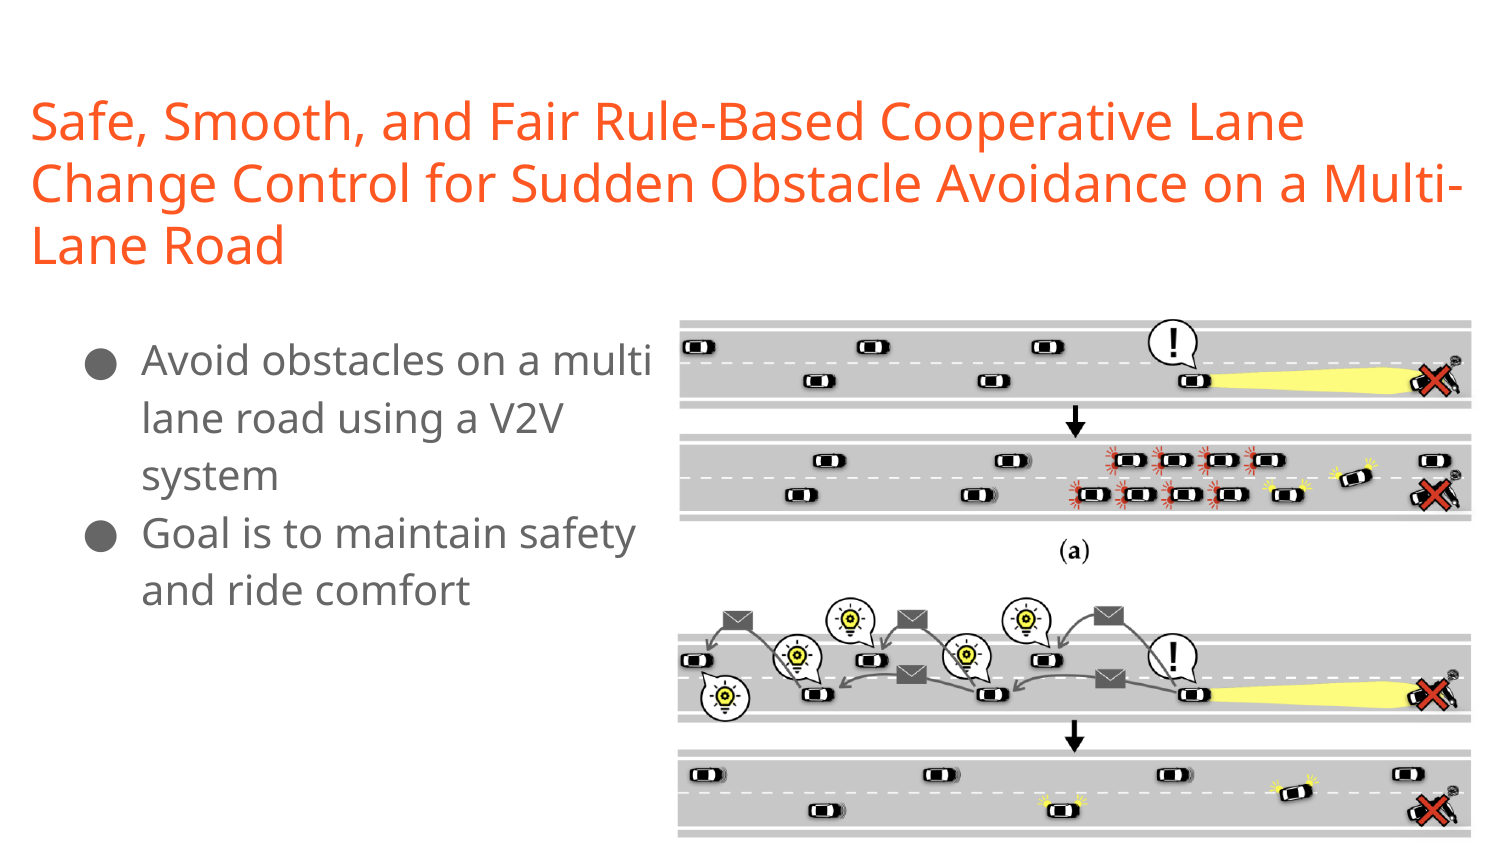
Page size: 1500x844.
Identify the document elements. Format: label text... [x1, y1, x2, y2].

list Avoid obstacles on a multi lane road using a V2V system Goal is to maintain safety and ride comfort [51, 311, 672, 810]
title Safe, Smooth, and Fair Rule-Based Cooperative Lane Change Control for Sudden Obstacle Avoidance on a Multi-Lane Road [15, 72, 1490, 200]
picture [674, 311, 1479, 844]
